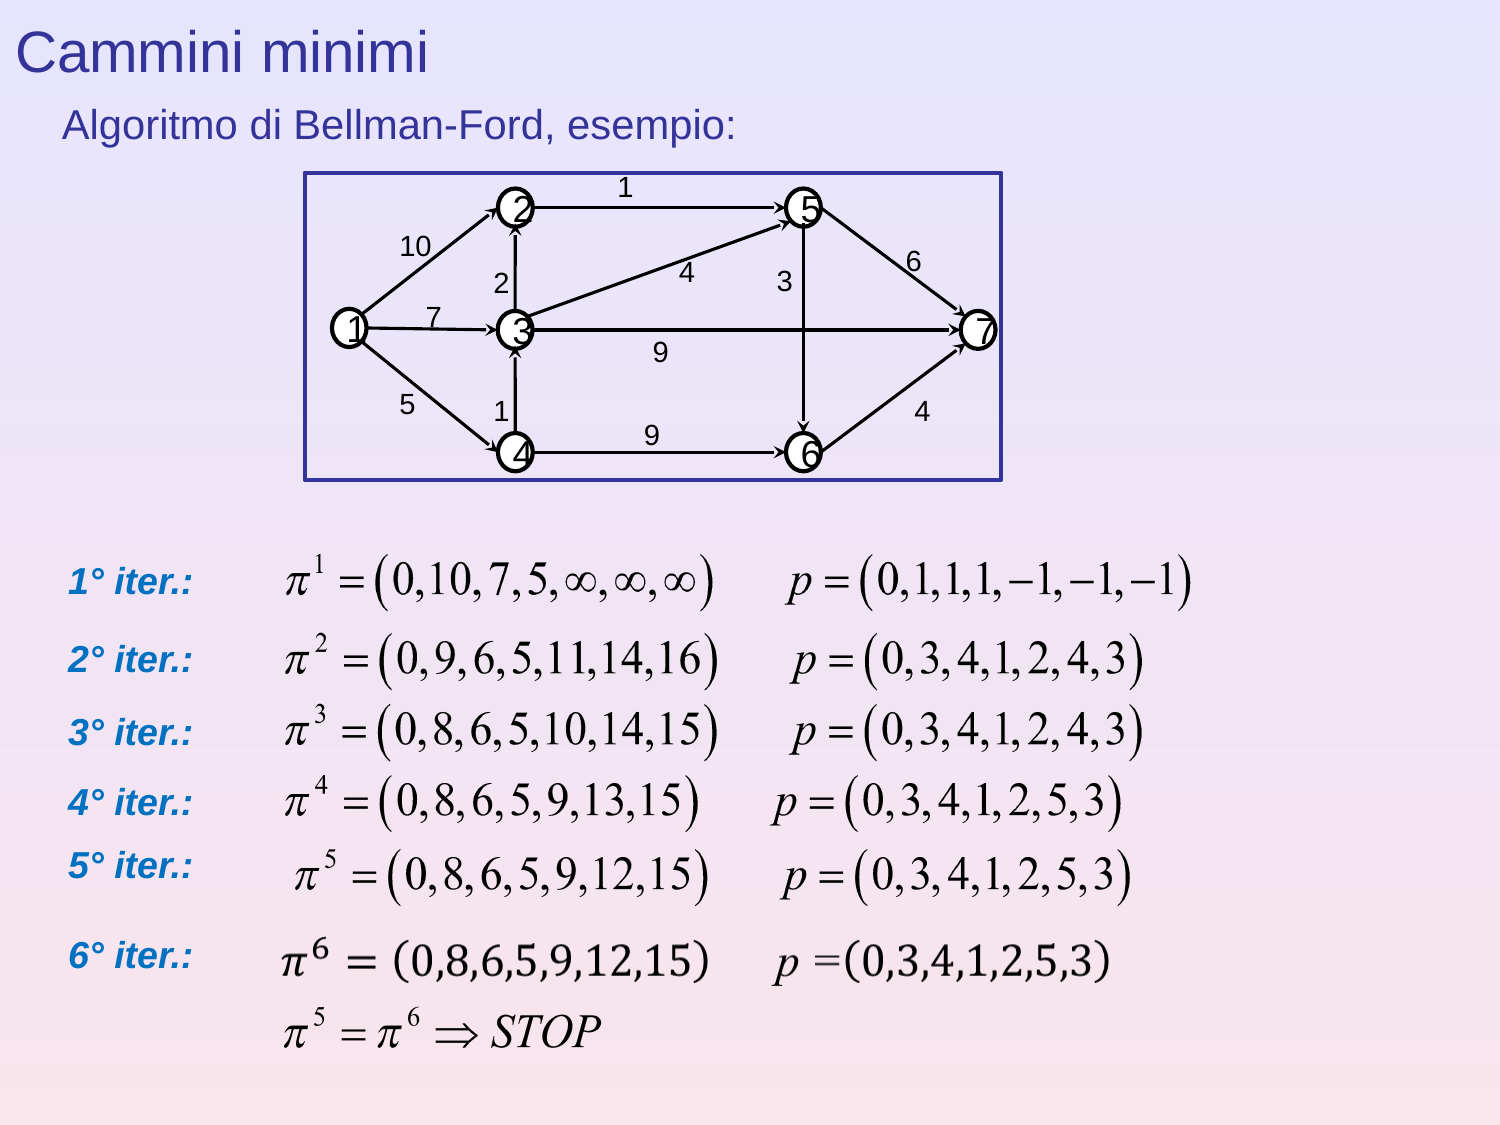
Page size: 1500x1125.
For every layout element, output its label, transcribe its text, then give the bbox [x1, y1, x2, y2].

text_box Algoritmo di Bellman-Ford, esempio: [46, 90, 1418, 161]
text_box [361, 207, 499, 315]
text_box 4° iter.: [53, 770, 211, 830]
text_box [366, 327, 498, 331]
text_box 3° iter.: [53, 700, 211, 761]
text_box 5° iter.: [53, 834, 211, 894]
text_box 1° iter.: [53, 549, 211, 610]
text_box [527, 220, 792, 317]
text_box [820, 343, 966, 453]
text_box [820, 207, 966, 317]
text_box 1 [602, 160, 682, 172]
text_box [361, 341, 499, 453]
picture [0, 0, 1500, 1125]
text_box 6° iter.: [53, 923, 211, 984]
text_box Cammini minimi [0, 0, 1350, 102]
text_box [304, 172, 1002, 480]
text_box [265, 923, 1131, 995]
text_box 2° iter.: [53, 627, 211, 688]
